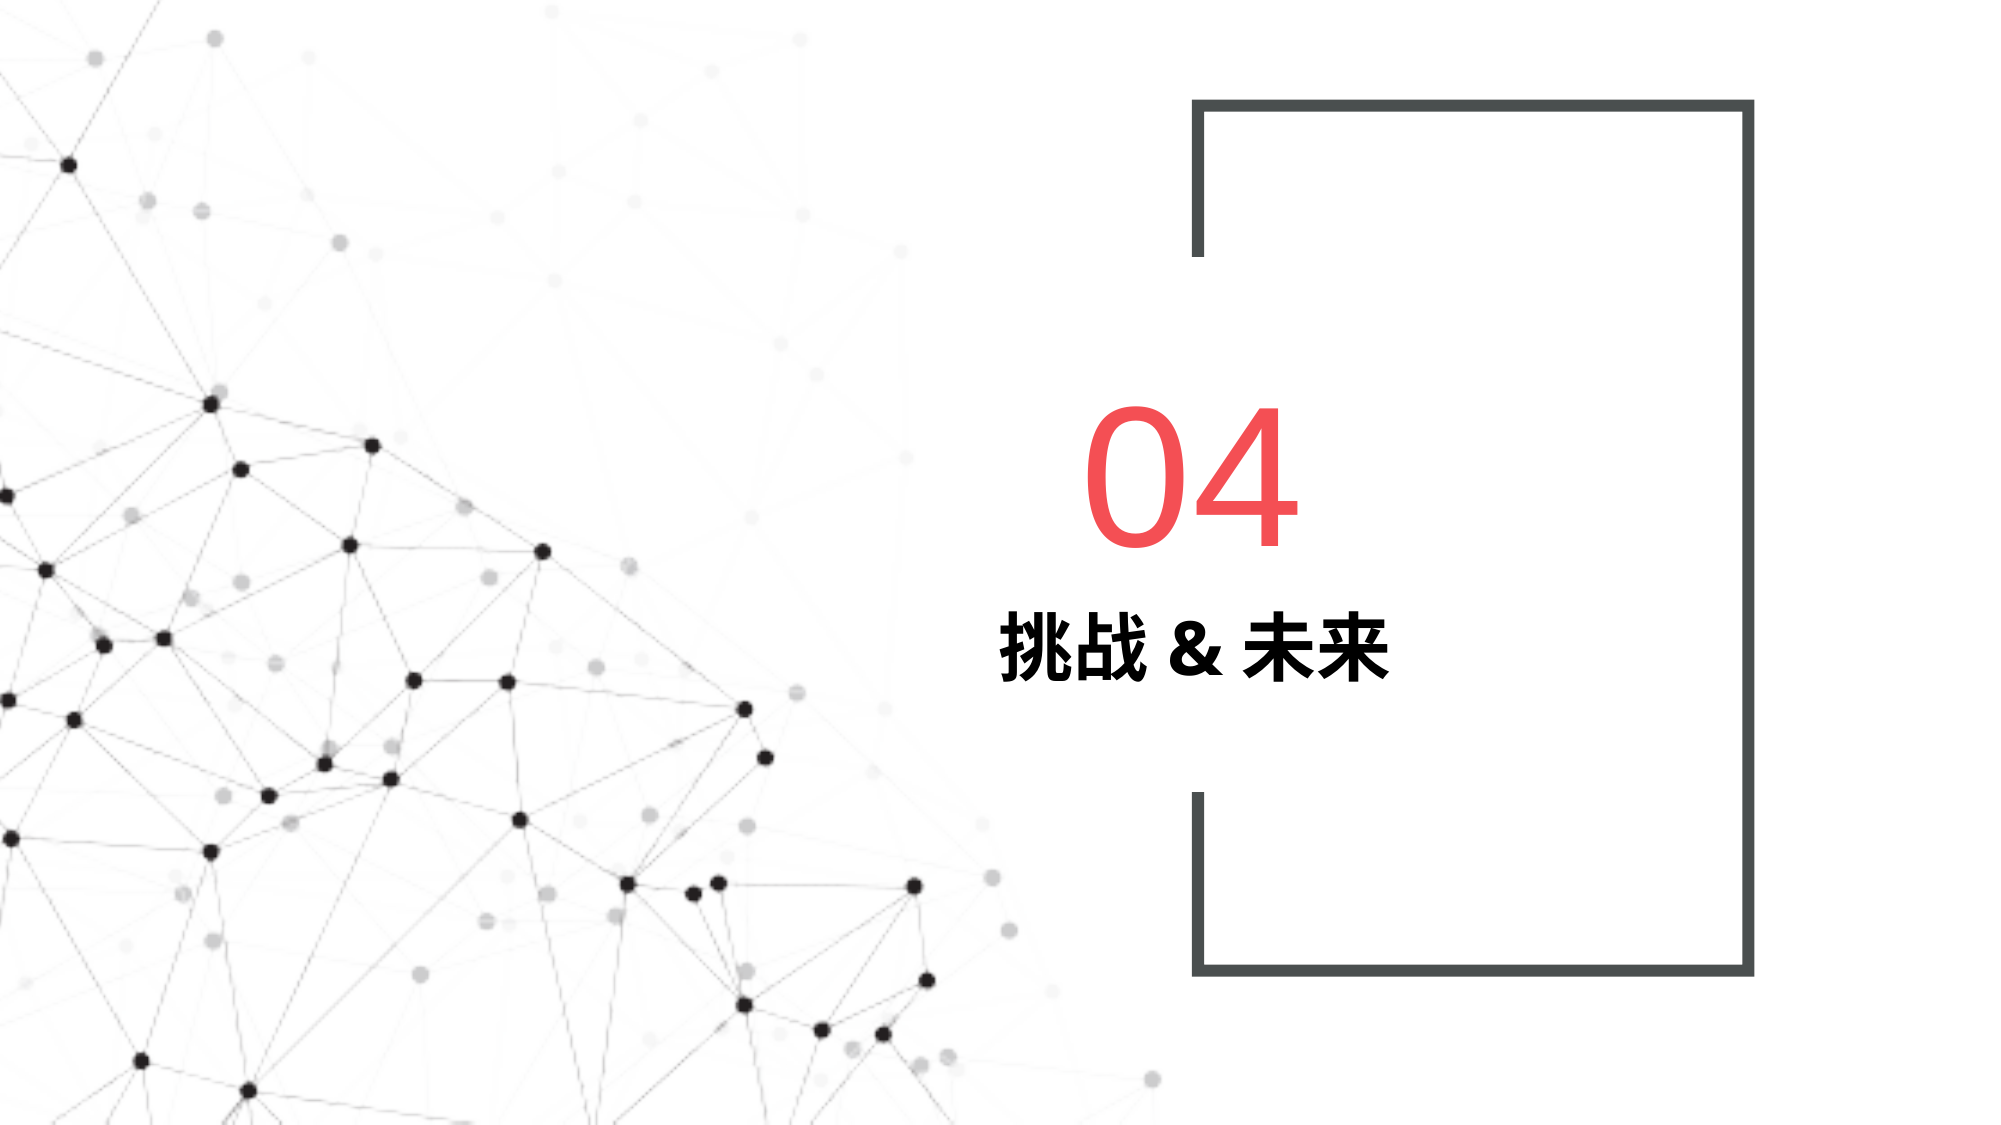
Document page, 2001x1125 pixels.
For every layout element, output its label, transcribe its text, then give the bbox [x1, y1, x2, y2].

text_box 04 [1246, 339, 1471, 592]
picture [0, 0, 1246, 1125]
text_box [1246, 99, 1756, 978]
text_box 挑战&未来 [1246, 592, 1676, 698]
